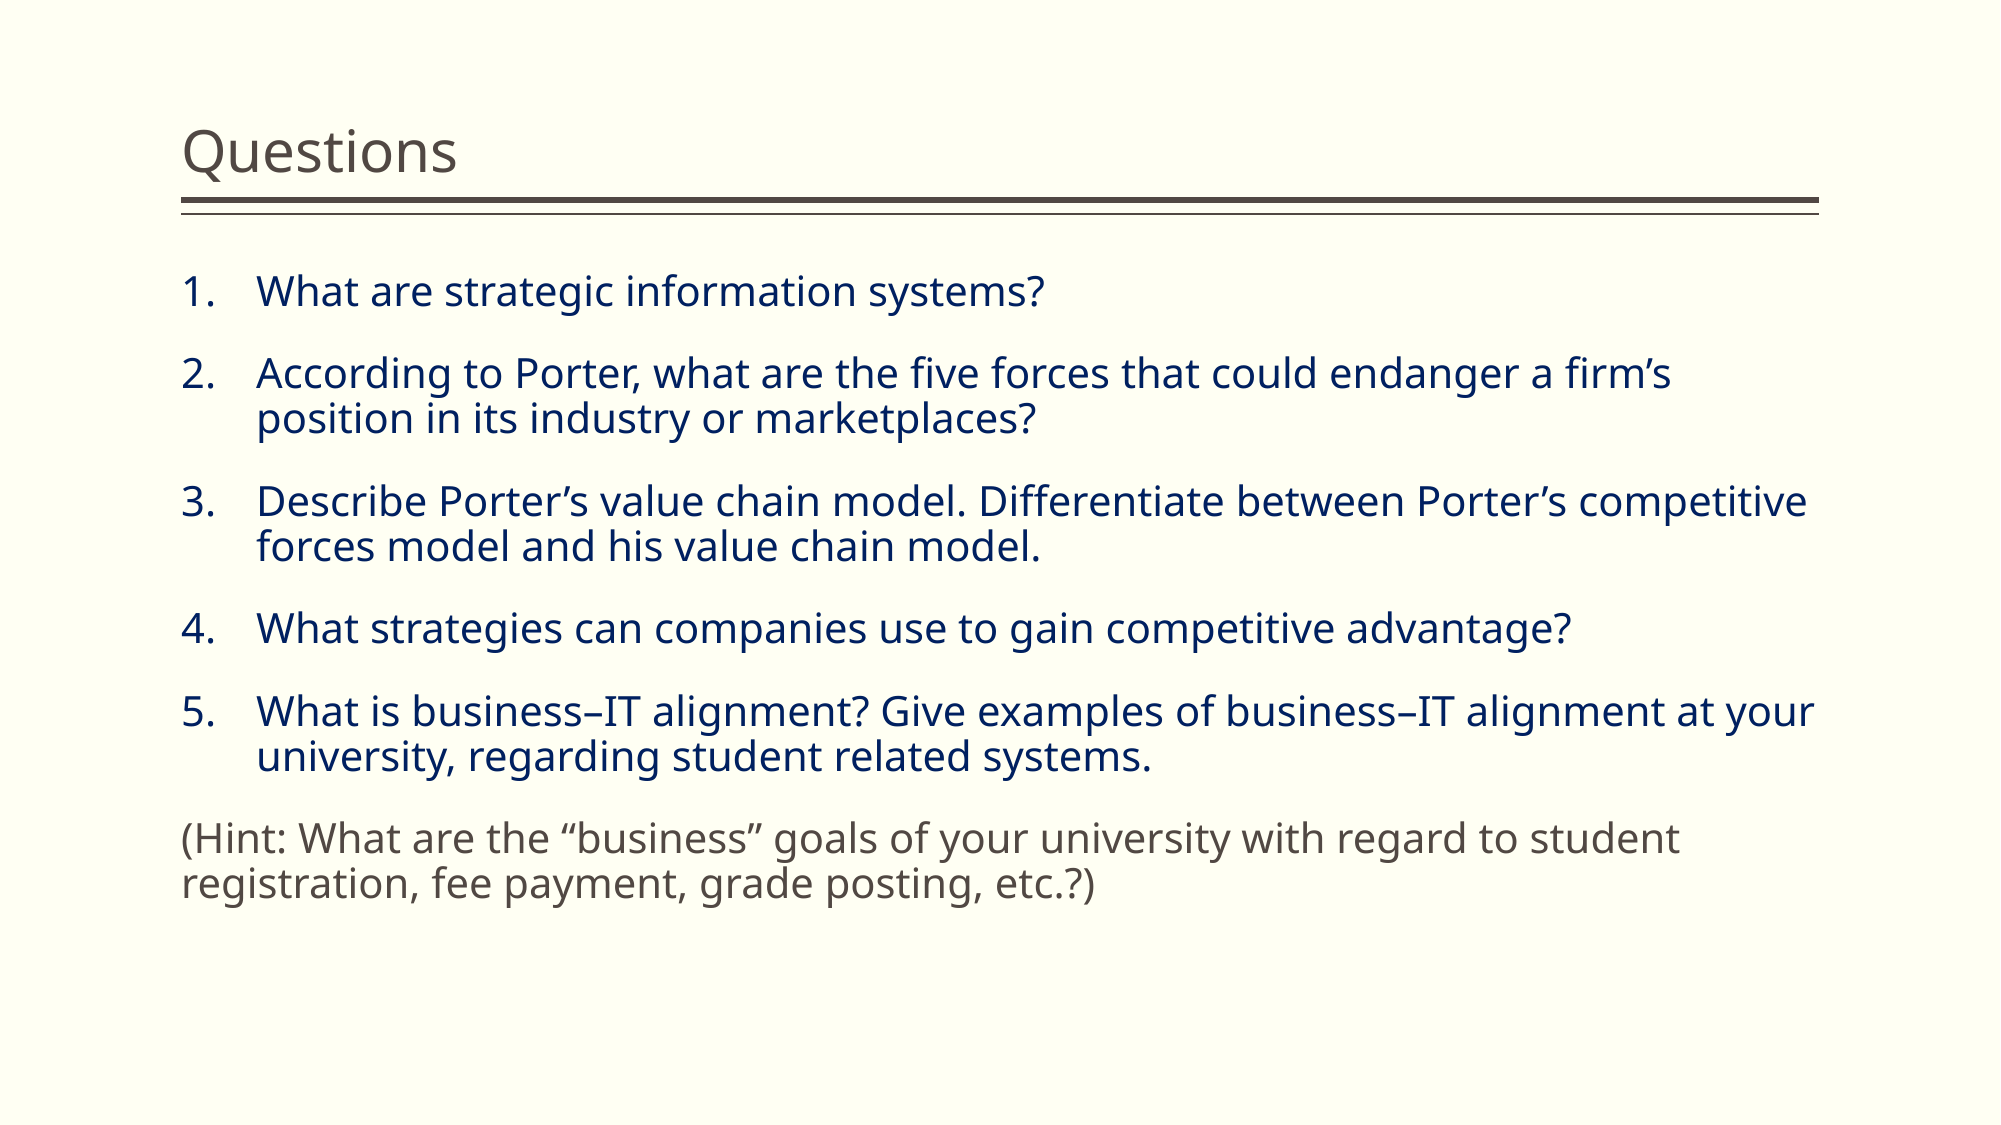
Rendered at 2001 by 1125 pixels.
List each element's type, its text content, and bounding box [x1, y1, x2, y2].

list What are strategic information systems? According to Porter, what are the five forces that could endanger a firm’s position in its industry or marketplaces? Describe Porter’s value chain model. Differentiate between Porter’s competitive forces model and his value chain model. What strategies can companies use to gain competitive advantage? What is business–IT alignment? Give examples of business–IT alignment at your university, regarding student related systems. (Hint: What are the “business” goals of your university with regard to student registration, fee payment, grade posting, etc.?) [181, 262, 1819, 1013]
title Questions [181, 12, 1819, 193]
